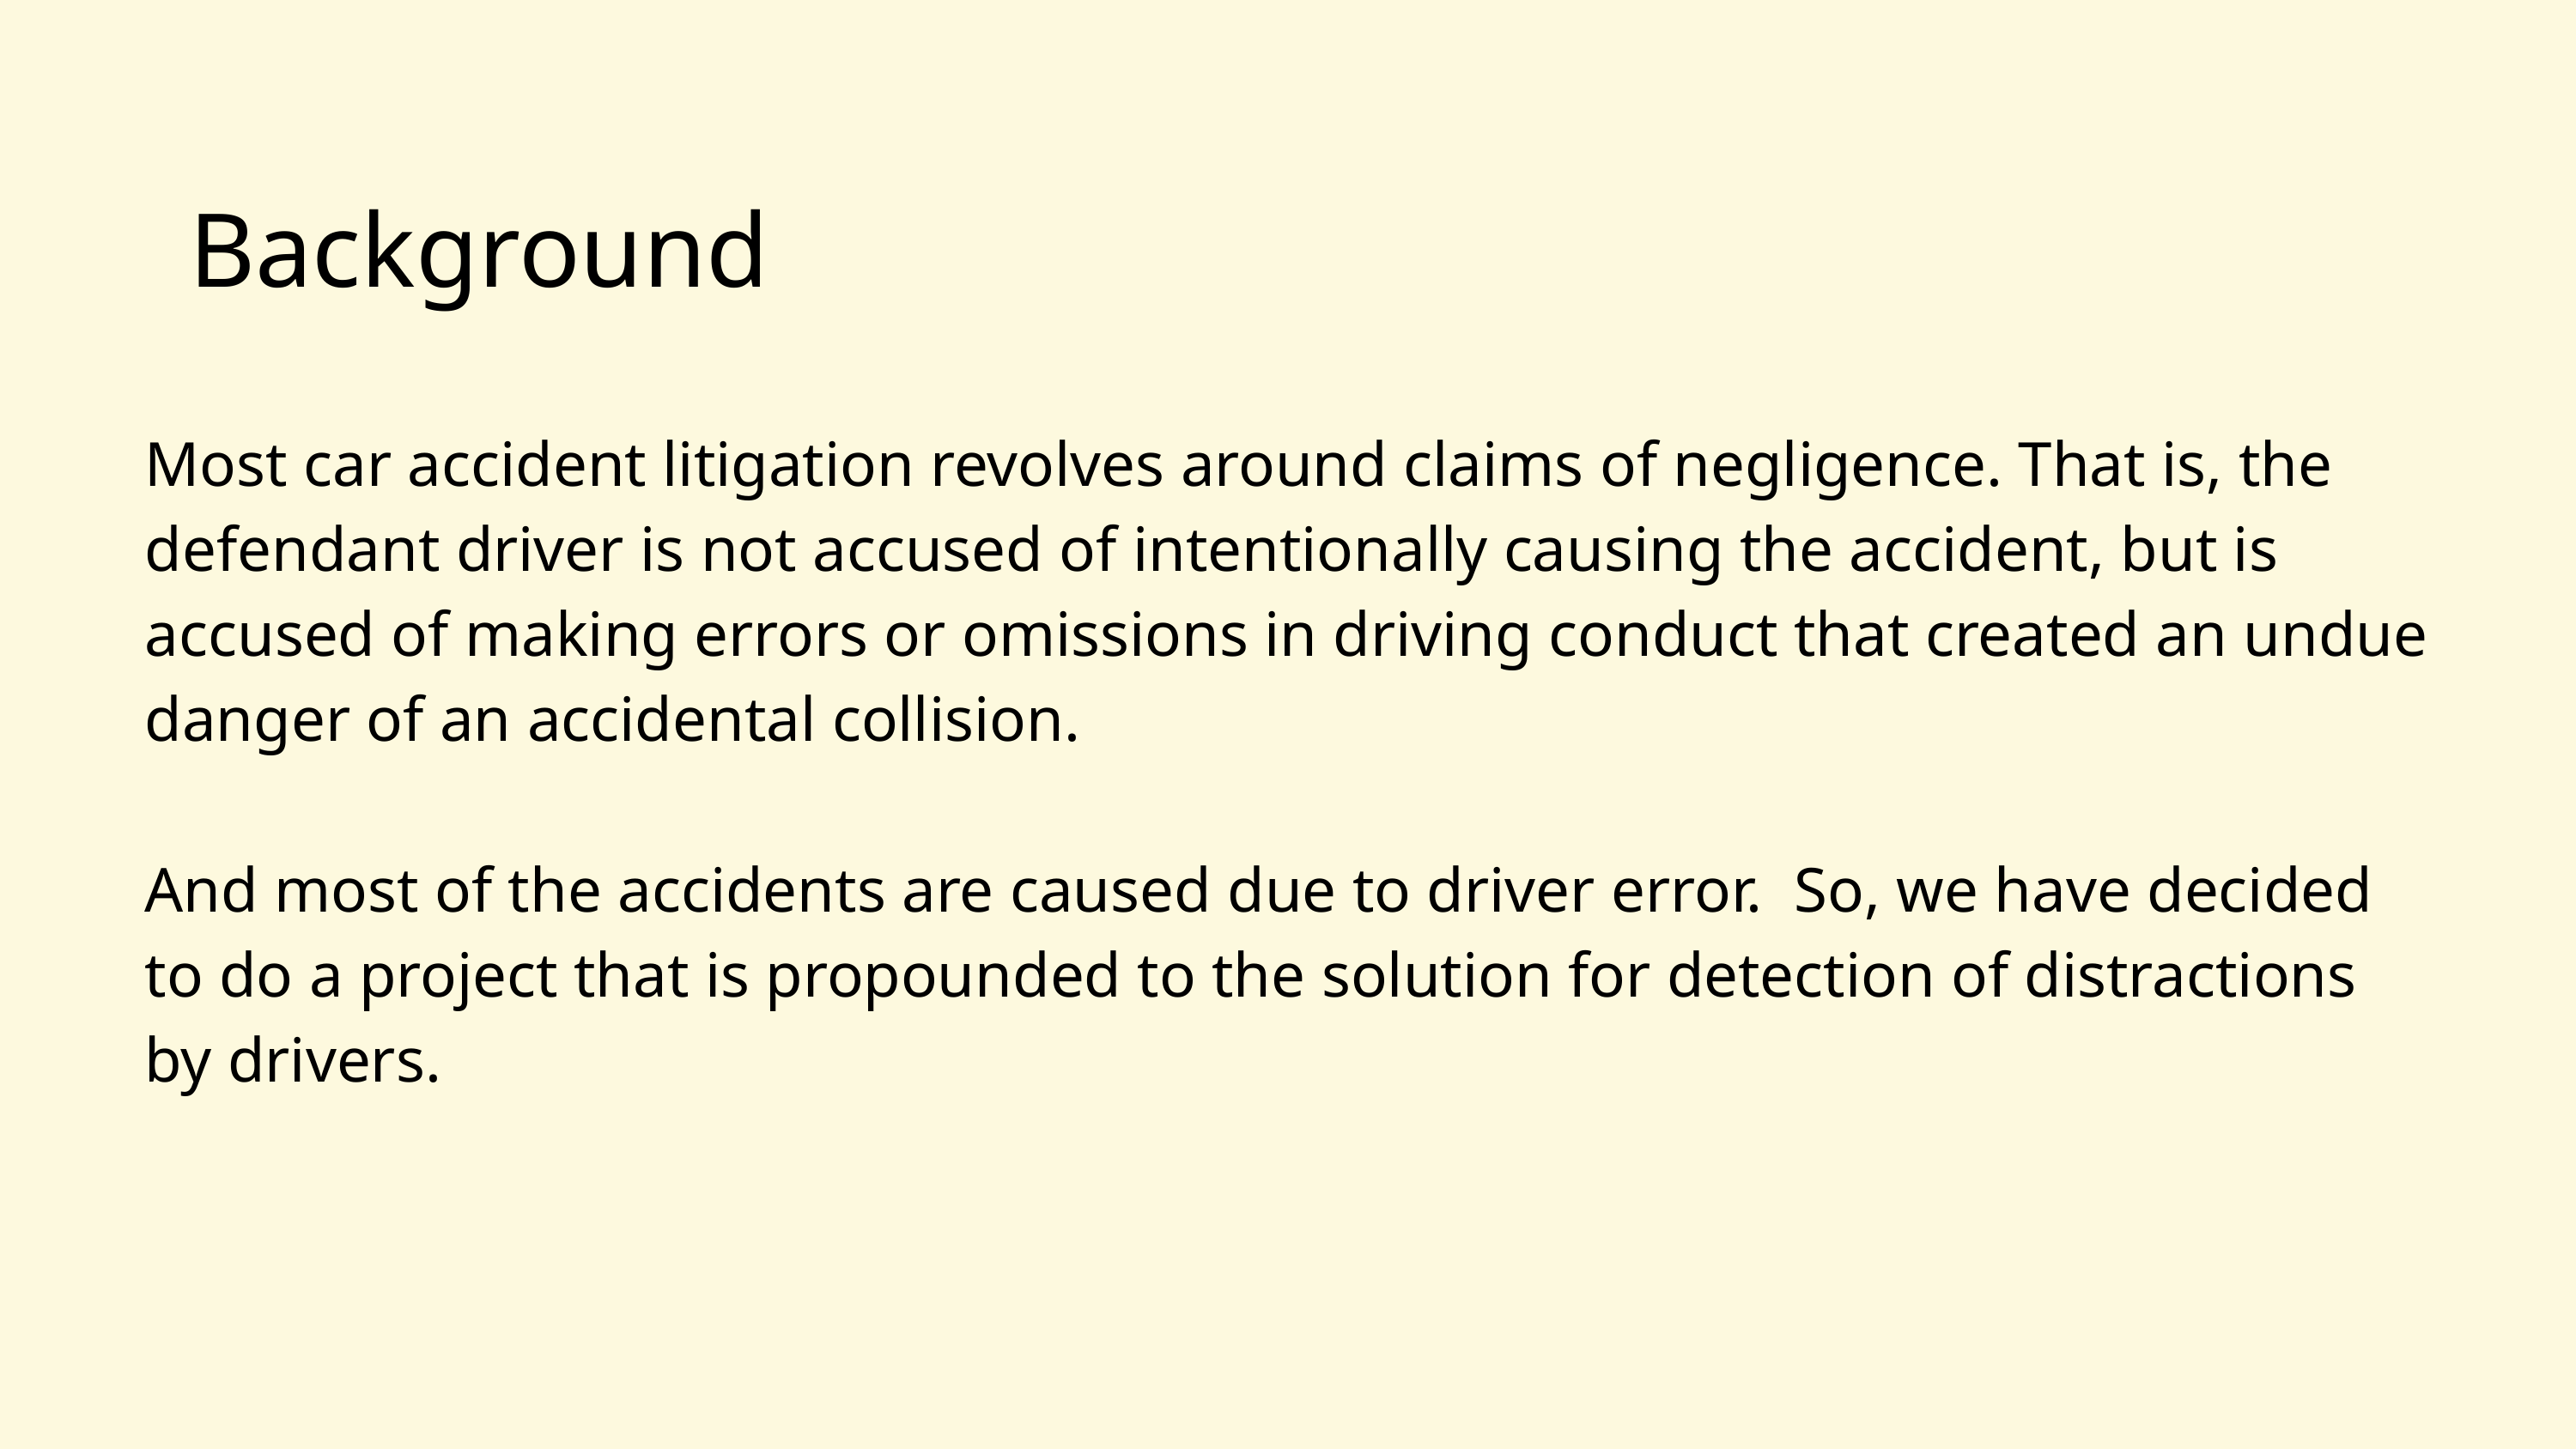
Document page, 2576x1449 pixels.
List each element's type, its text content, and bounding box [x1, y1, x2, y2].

text_box Most car accident litigation revolves around claims of negligence. That is, the defendant driver is not accused of intentionally causing the accident, but is accused of making errors or omissions in driving conduct that created an undue danger of an accidental collision. And most of the accidents are caused due to driver error. So, we have decided to do a project that is propounded to the solution for detection of distractions by drivers. [144, 413, 2433, 1094]
text_box Background [0, 164, 1629, 308]
